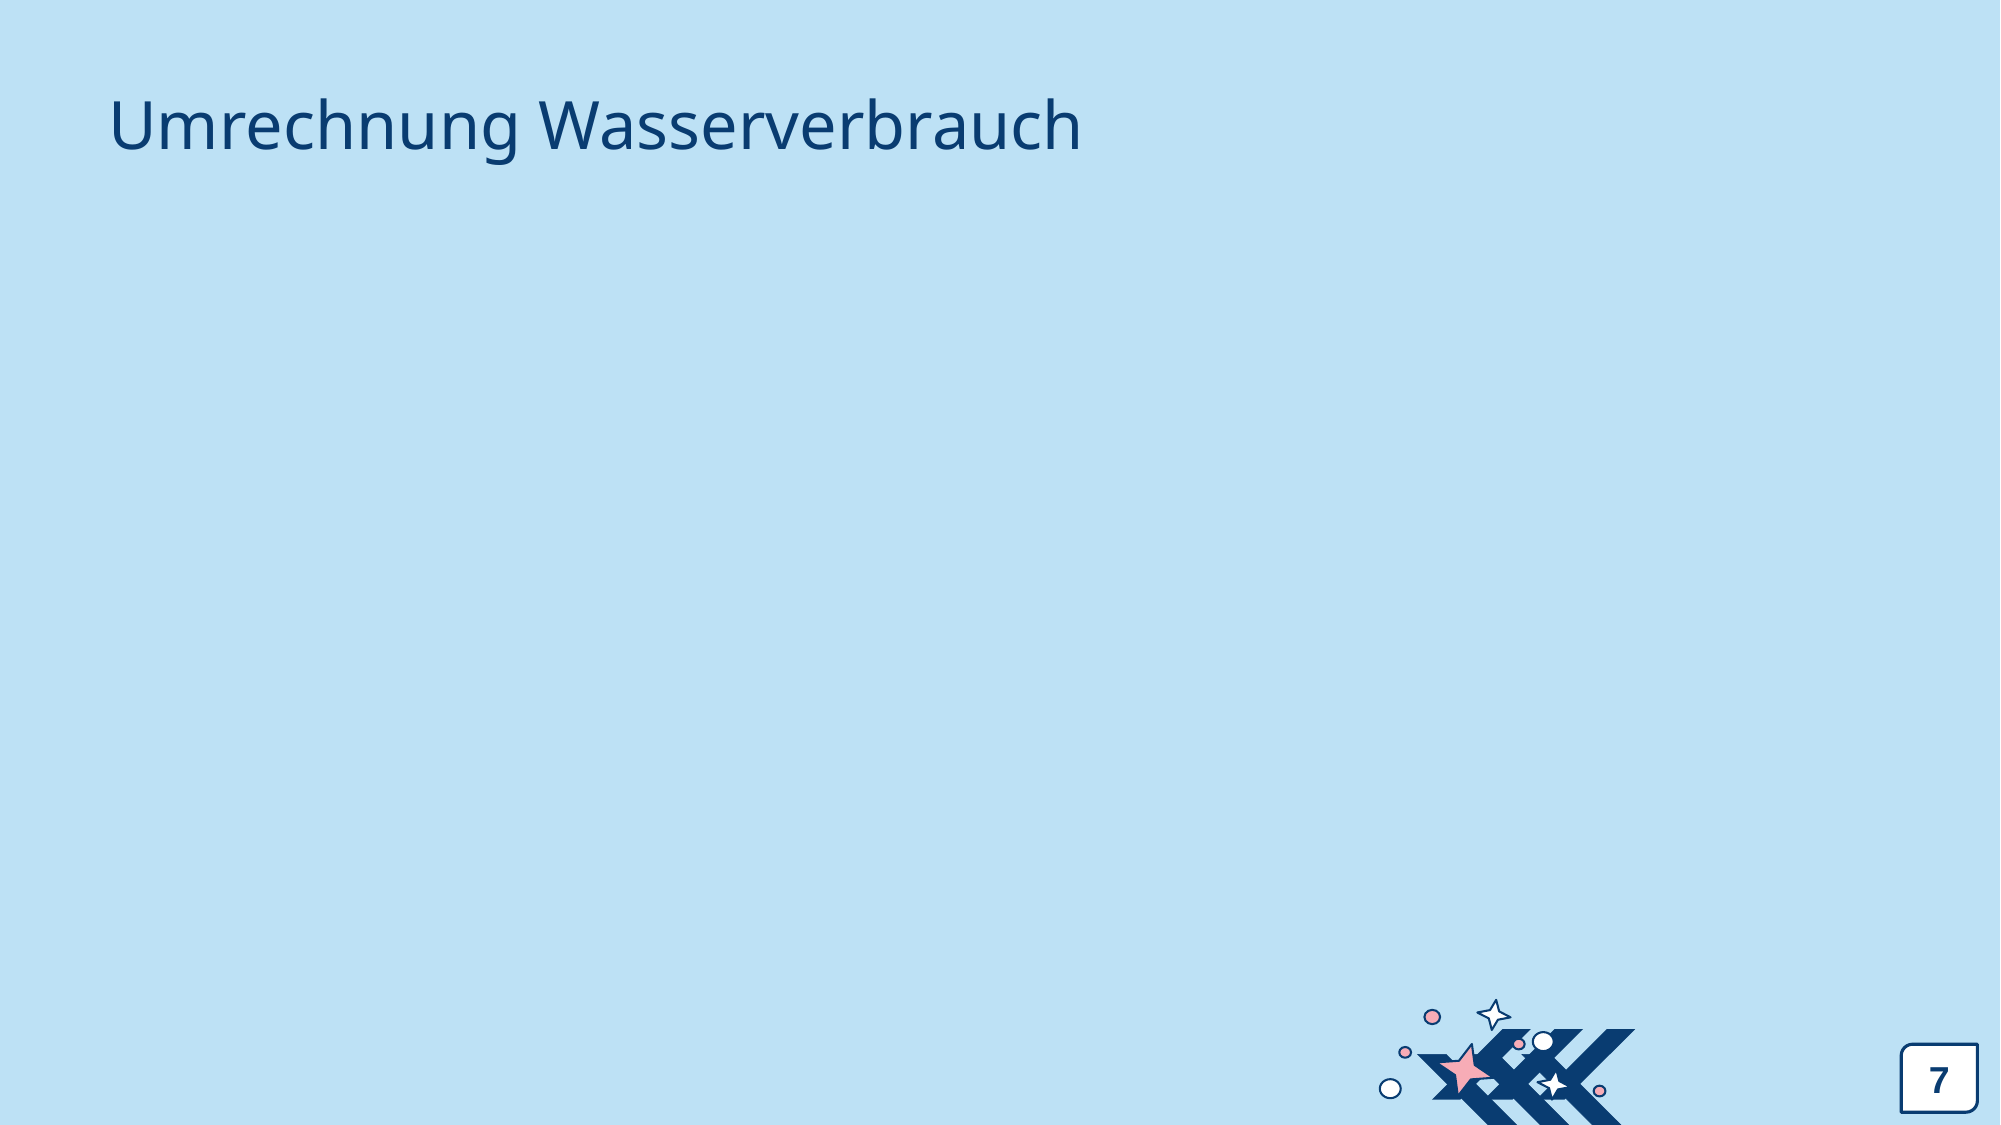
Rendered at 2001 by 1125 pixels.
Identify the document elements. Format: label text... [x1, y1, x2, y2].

slide_number 7 [1899, 1042, 1979, 1114]
title Umrechnung Wasserverbrauch [108, 91, 1891, 165]
